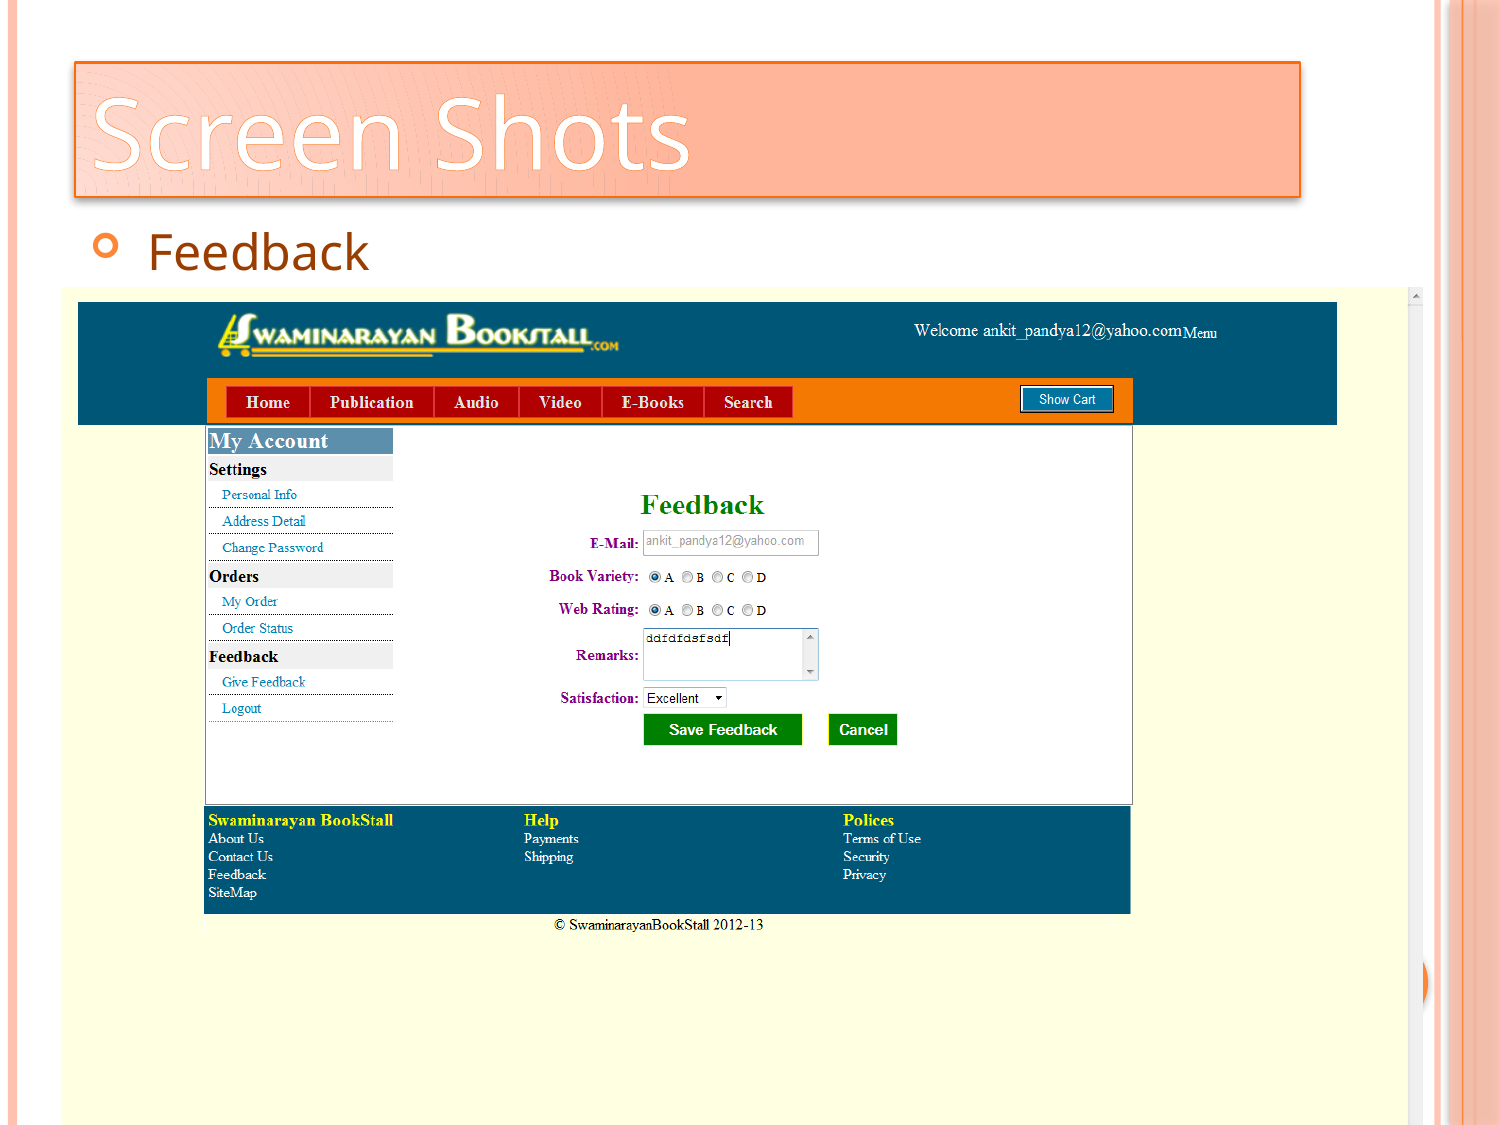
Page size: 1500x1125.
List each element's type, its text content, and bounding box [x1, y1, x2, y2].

picture [61, 286, 1423, 1125]
text_box Screen Shots [74, 61, 1301, 198]
list Feedback [74, 212, 1301, 284]
